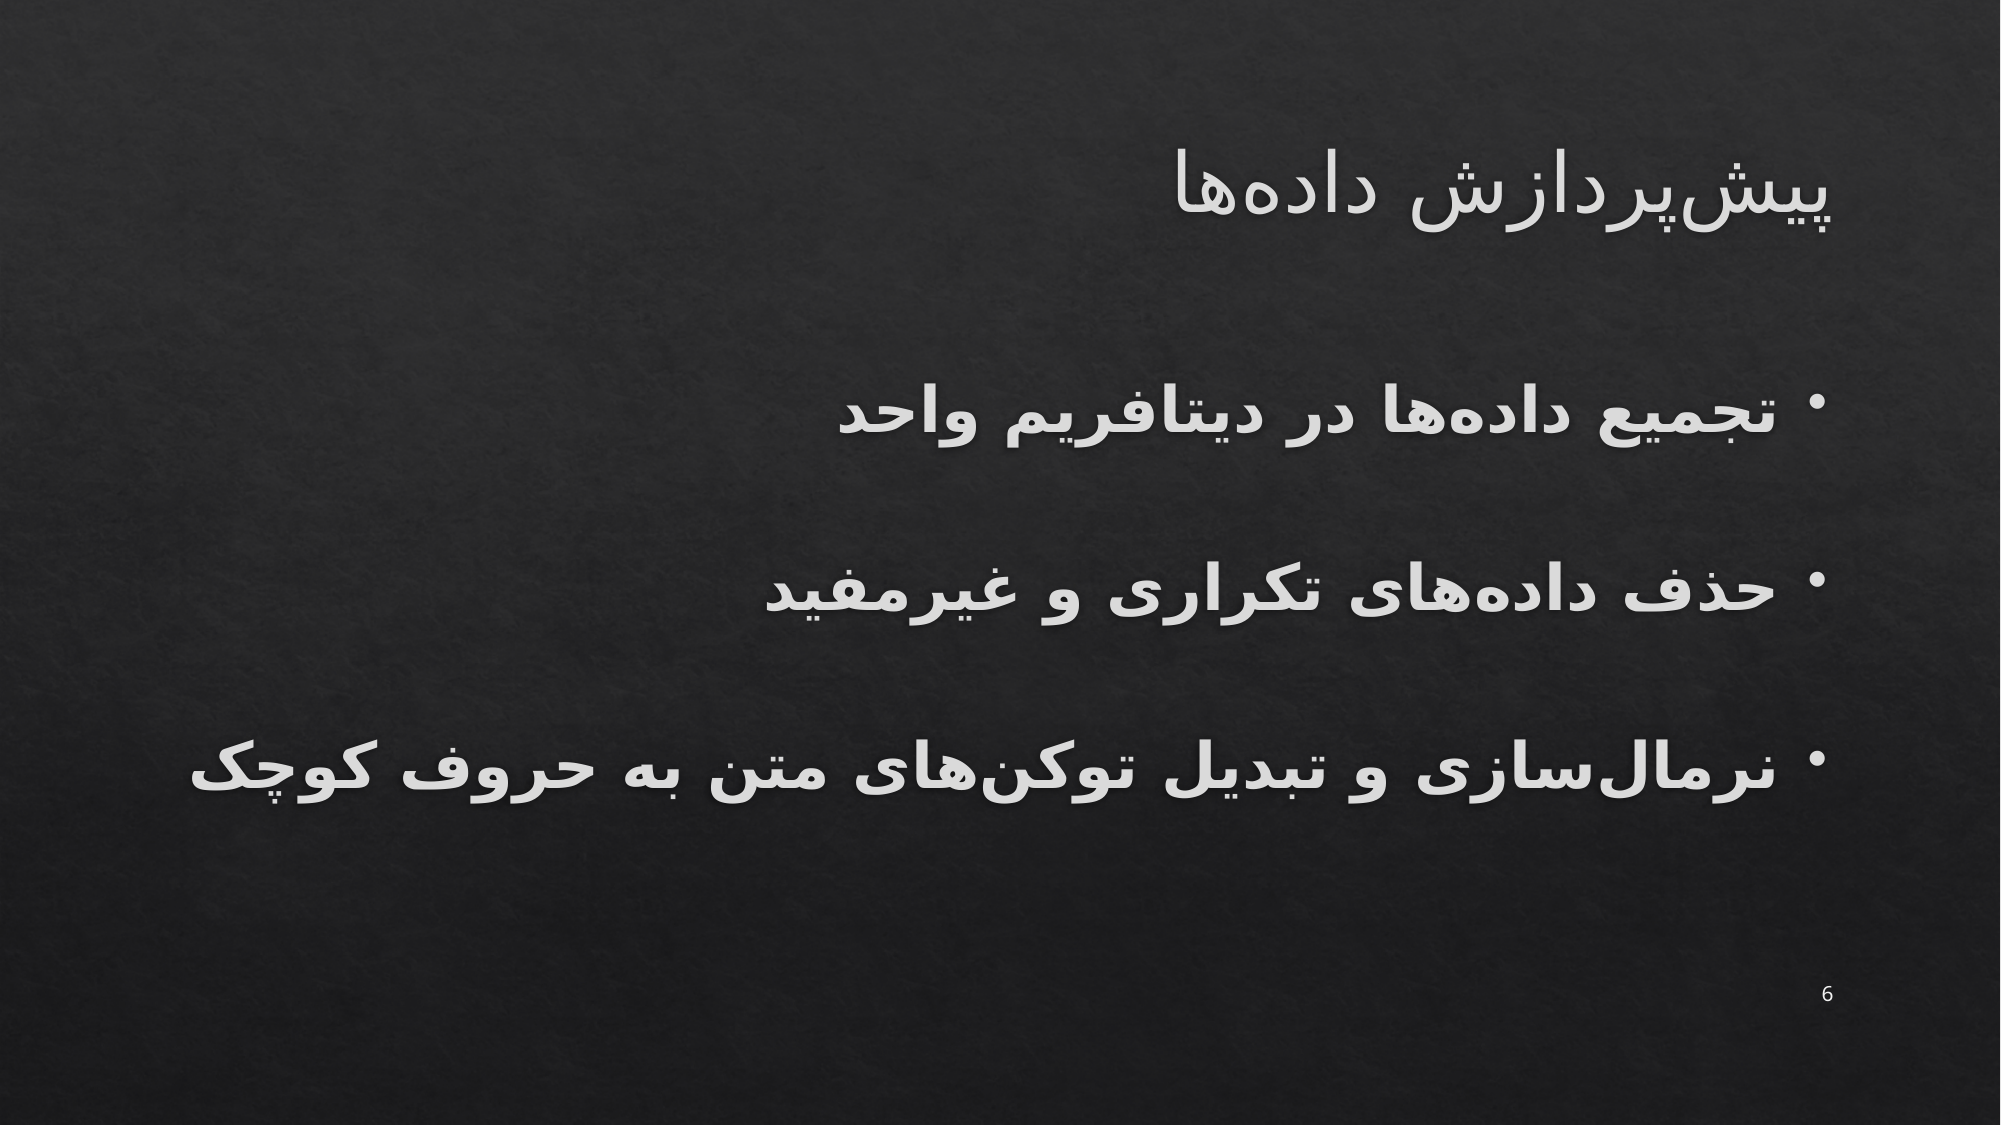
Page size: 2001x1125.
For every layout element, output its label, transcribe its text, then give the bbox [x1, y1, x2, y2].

title پیش‌پردازش داده‌ها [149, 99, 1849, 260]
list تجمیع داده‌ها در دیتافریم واحد حذف داده‌های تکراری و غیرمفید نرمال‌سازی و تبدیل توکن‌های متن به حروف کوچک [149, 284, 1849, 950]
slide_number 6 [1724, 965, 1849, 1025]
